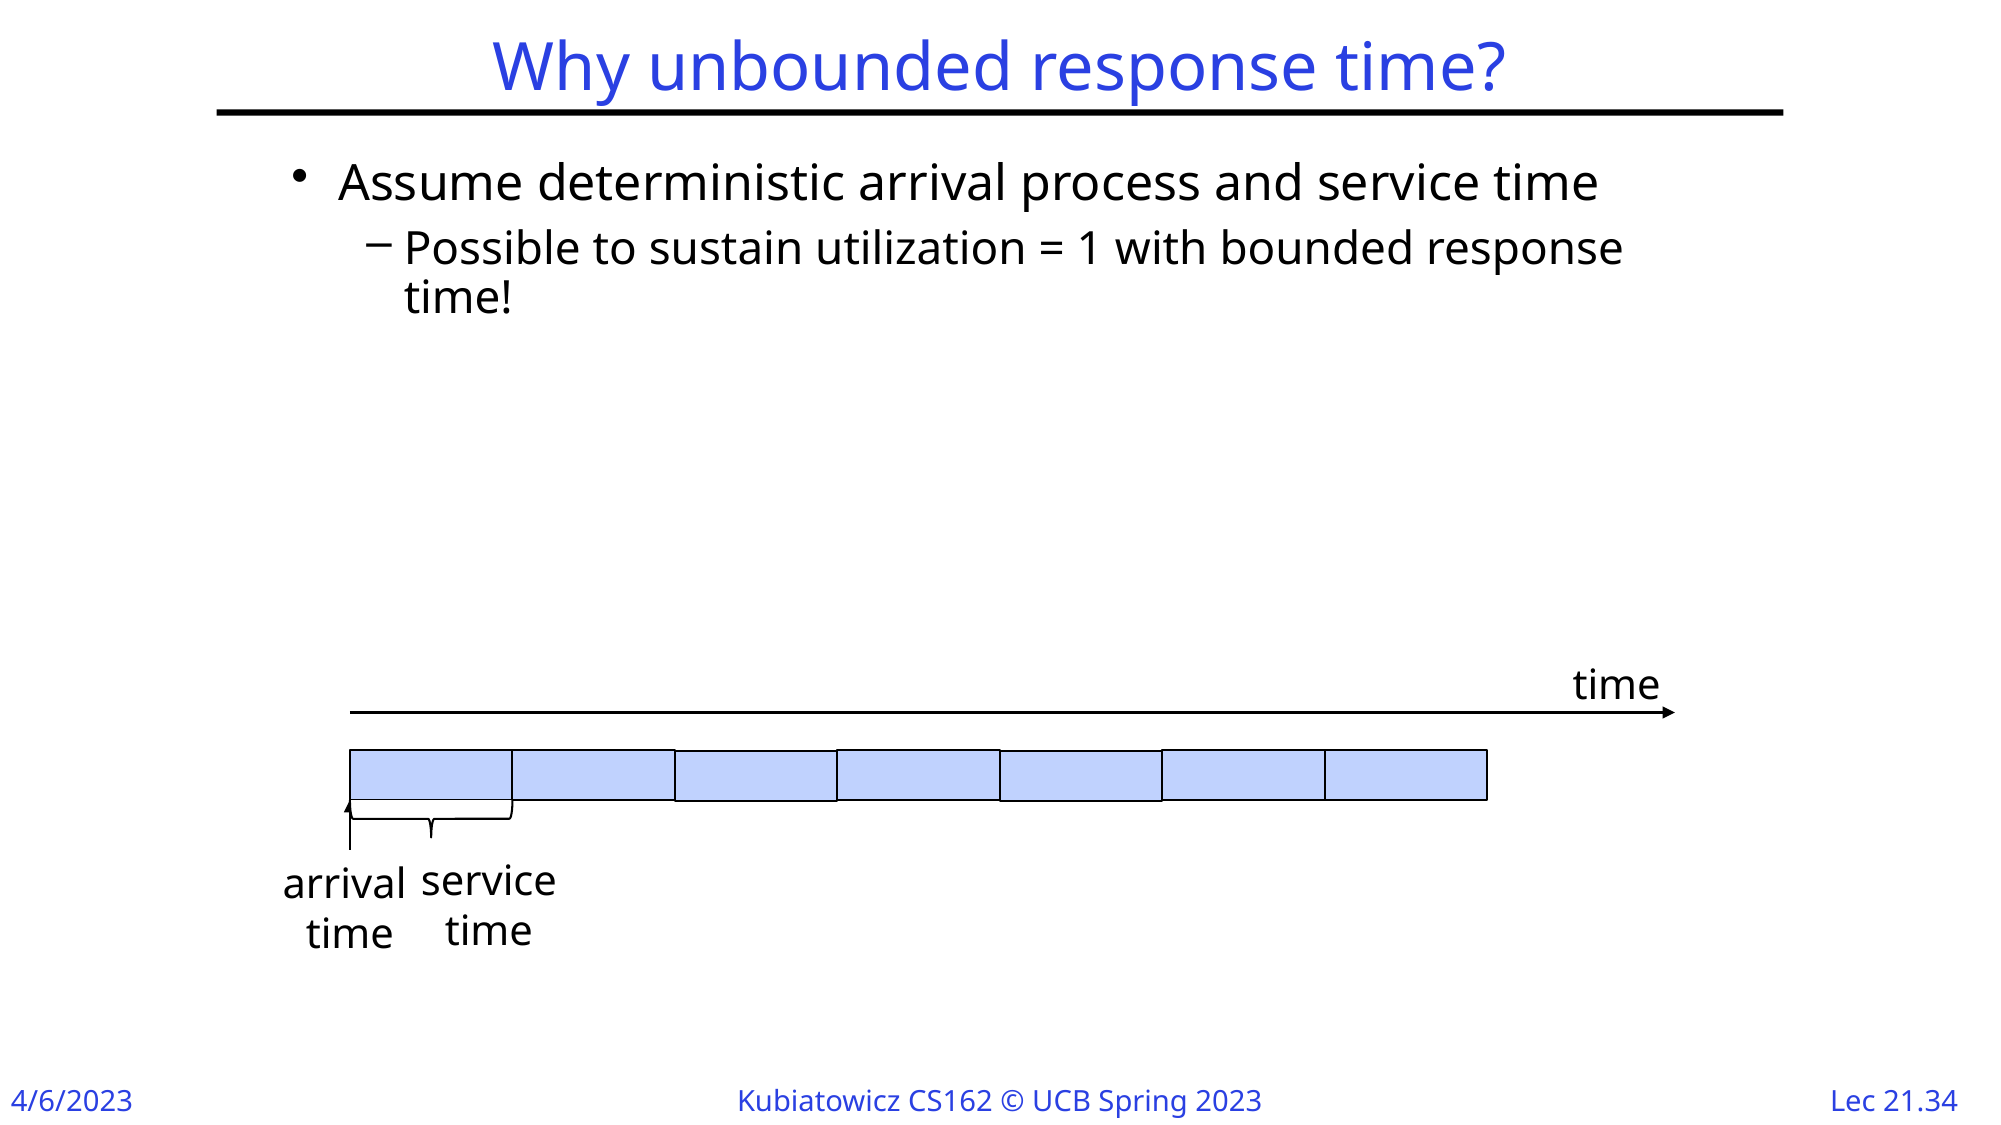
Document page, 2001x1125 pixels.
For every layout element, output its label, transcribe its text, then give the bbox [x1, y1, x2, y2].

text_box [271, 799, 348, 967]
title Why unbounded response time? [216, 24, 1784, 113]
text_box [349, 649, 1676, 716]
list Assume deterministic arrival process and service time Possible to sustain utilization = 1 with bounded response time! [276, 149, 1700, 575]
text_box [349, 750, 510, 798]
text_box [512, 749, 1488, 802]
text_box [349, 799, 571, 963]
